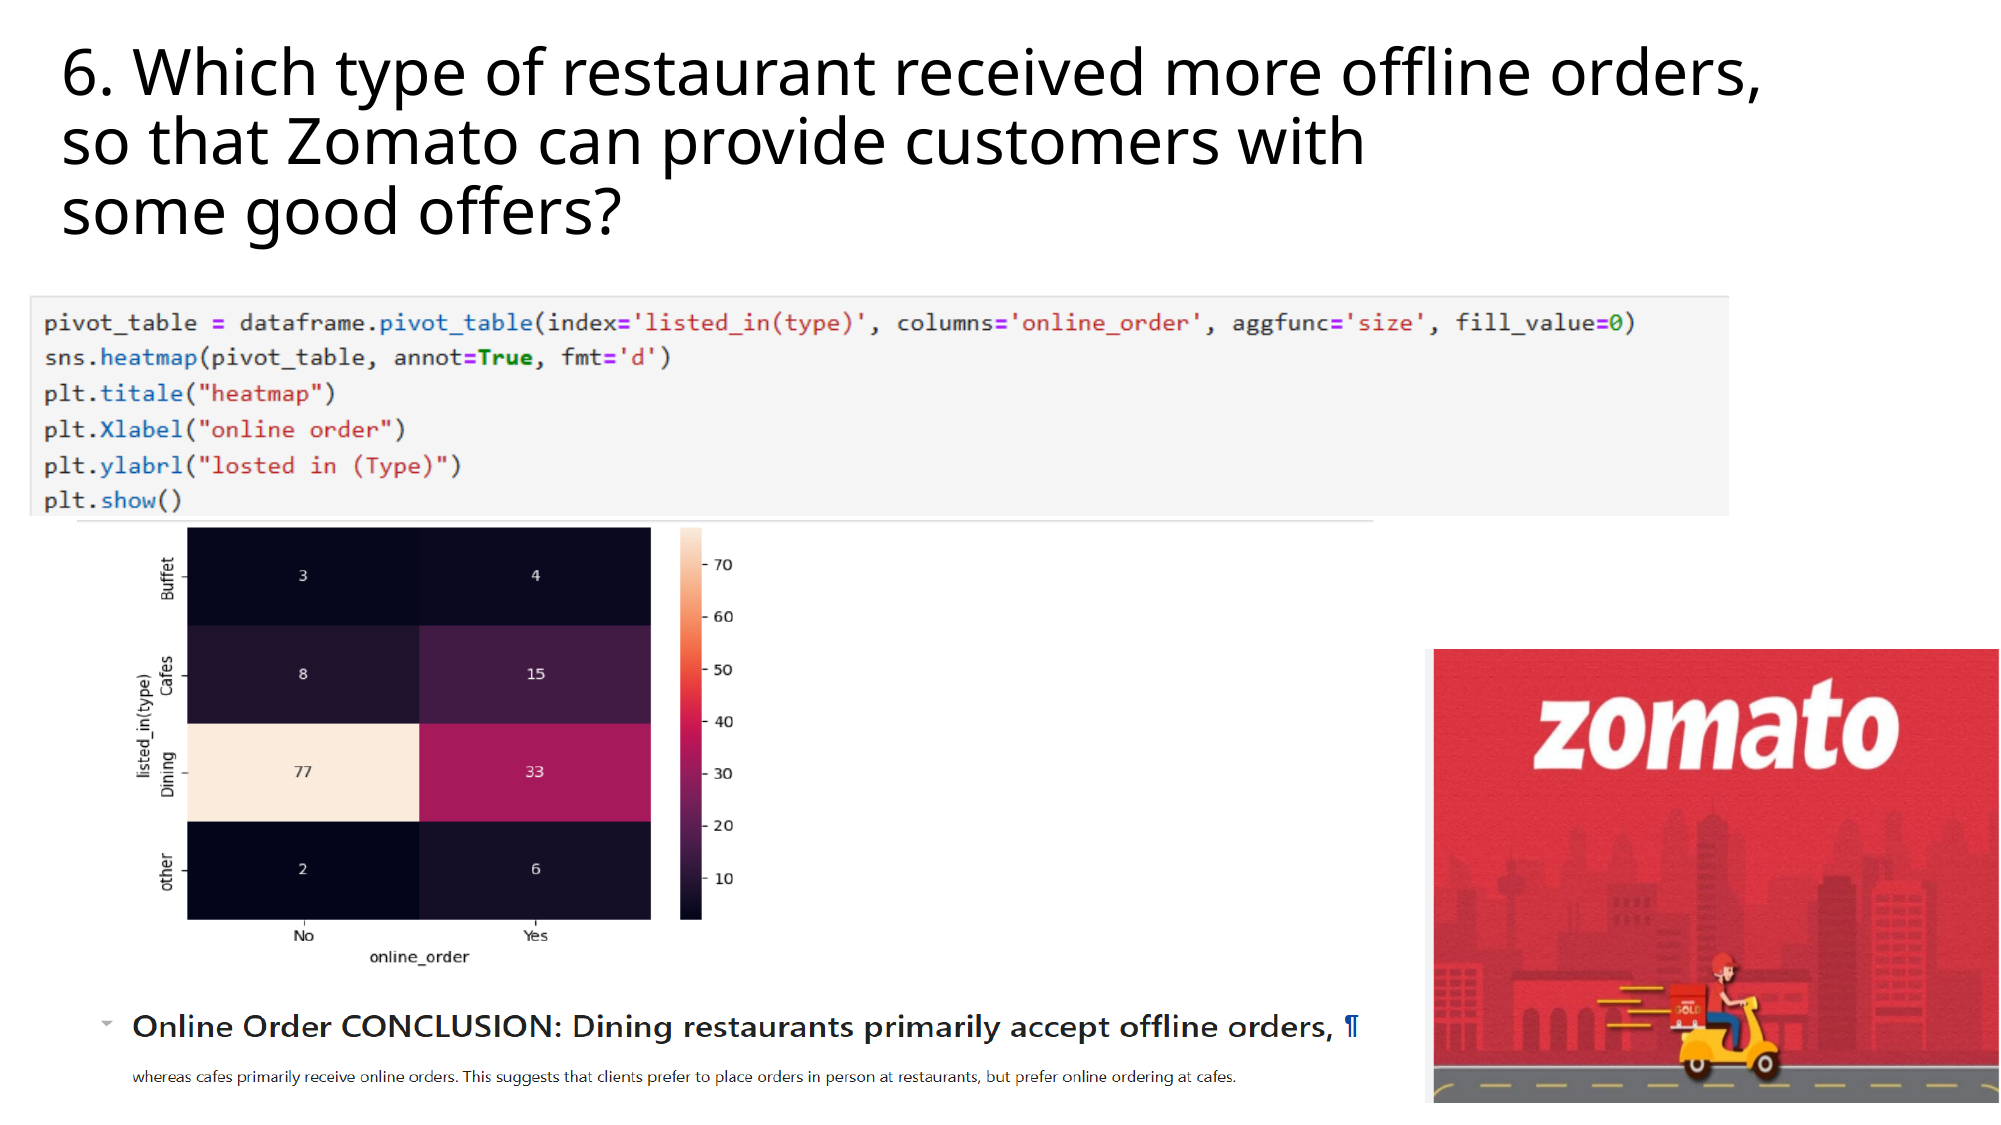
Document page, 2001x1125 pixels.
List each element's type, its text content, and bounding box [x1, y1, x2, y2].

title 6. Which type of restaurant received more offline orders, so that Zomato can provide customers with some good offers? [46, 32, 1863, 257]
picture [1425, 649, 2000, 1103]
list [24, 274, 1729, 516]
picture [76, 519, 1374, 1103]
